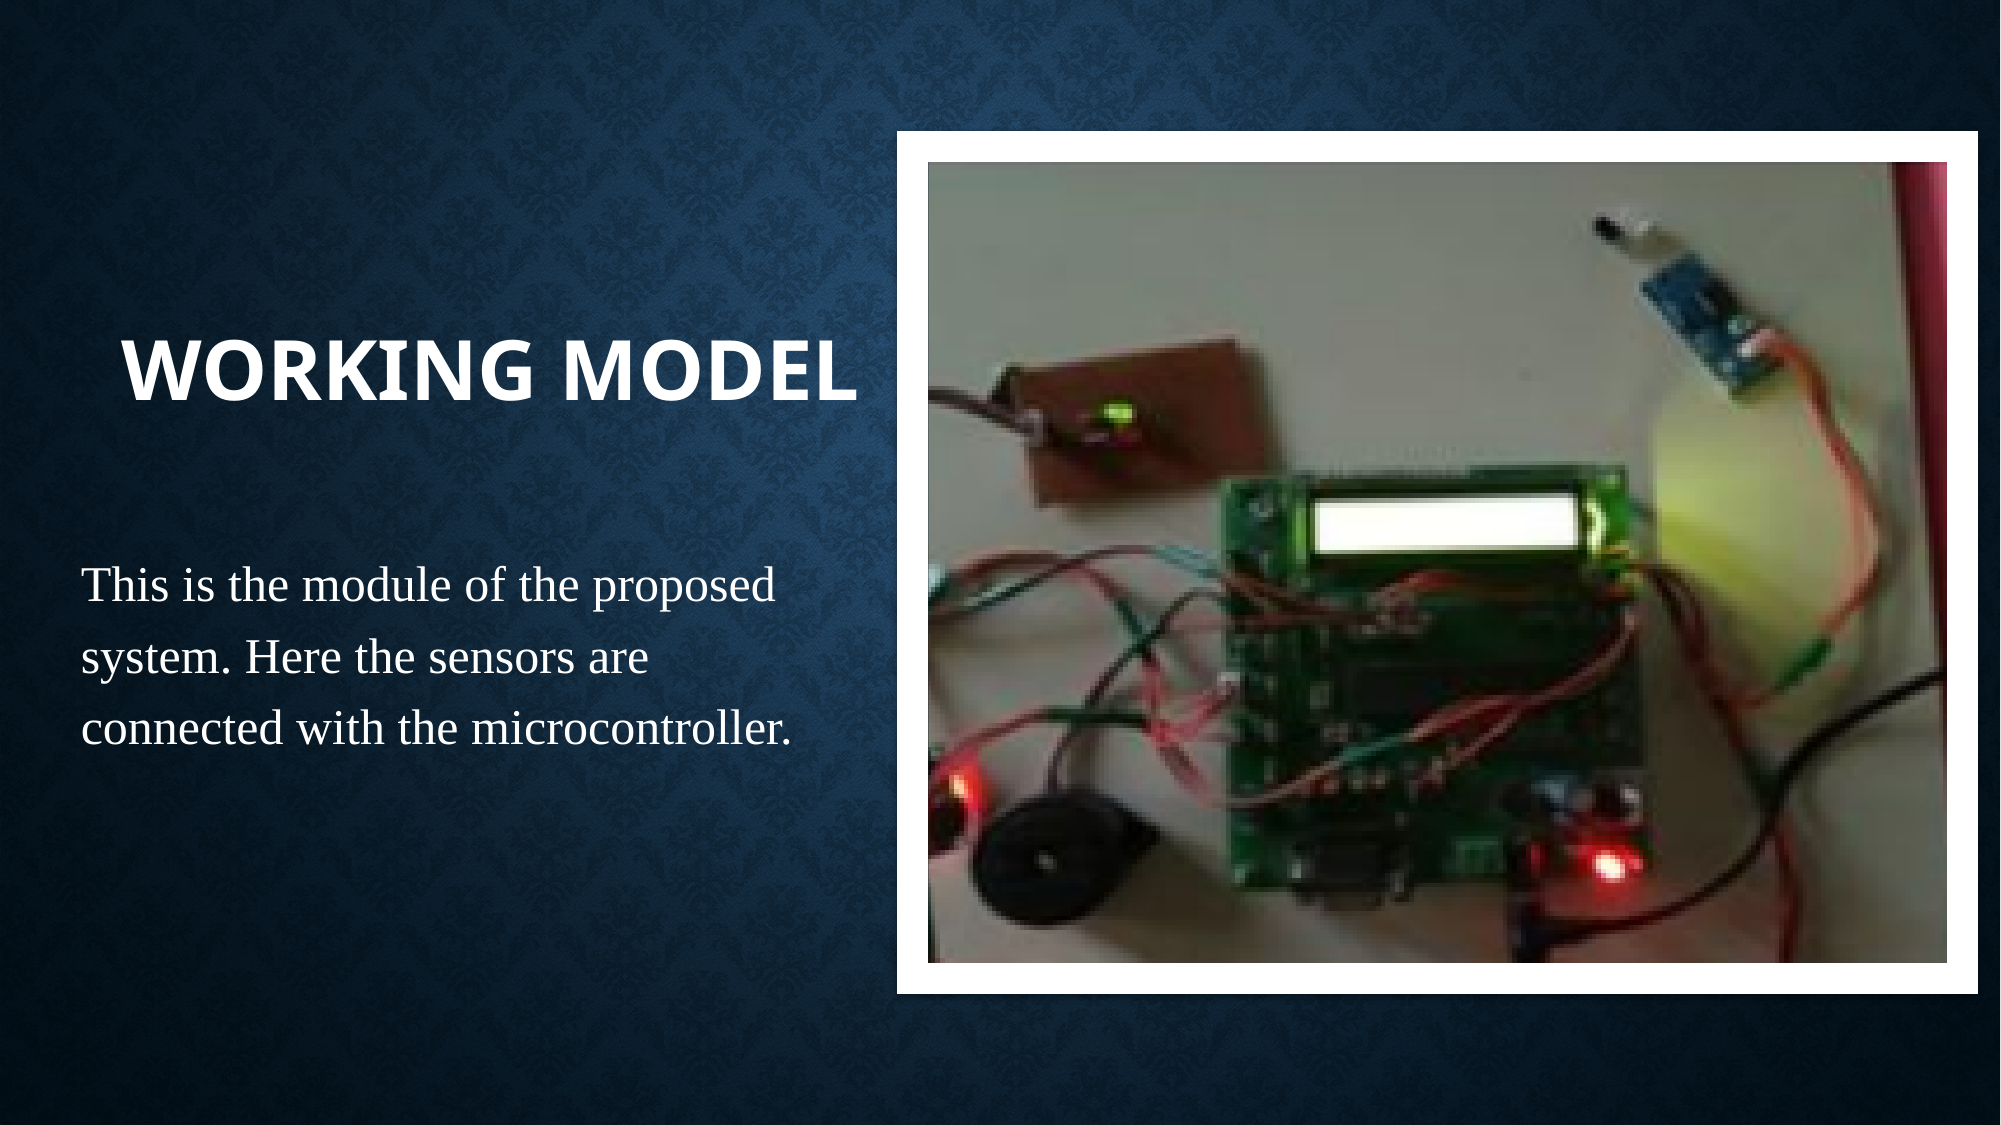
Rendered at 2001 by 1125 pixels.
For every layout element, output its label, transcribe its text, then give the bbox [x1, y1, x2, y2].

list This is the module of the proposed system. Here the sensors are connected with the microcontroller. [65, 531, 858, 950]
title WORKING MODEL [0, 99, 1000, 427]
picture [927, 161, 1948, 964]
